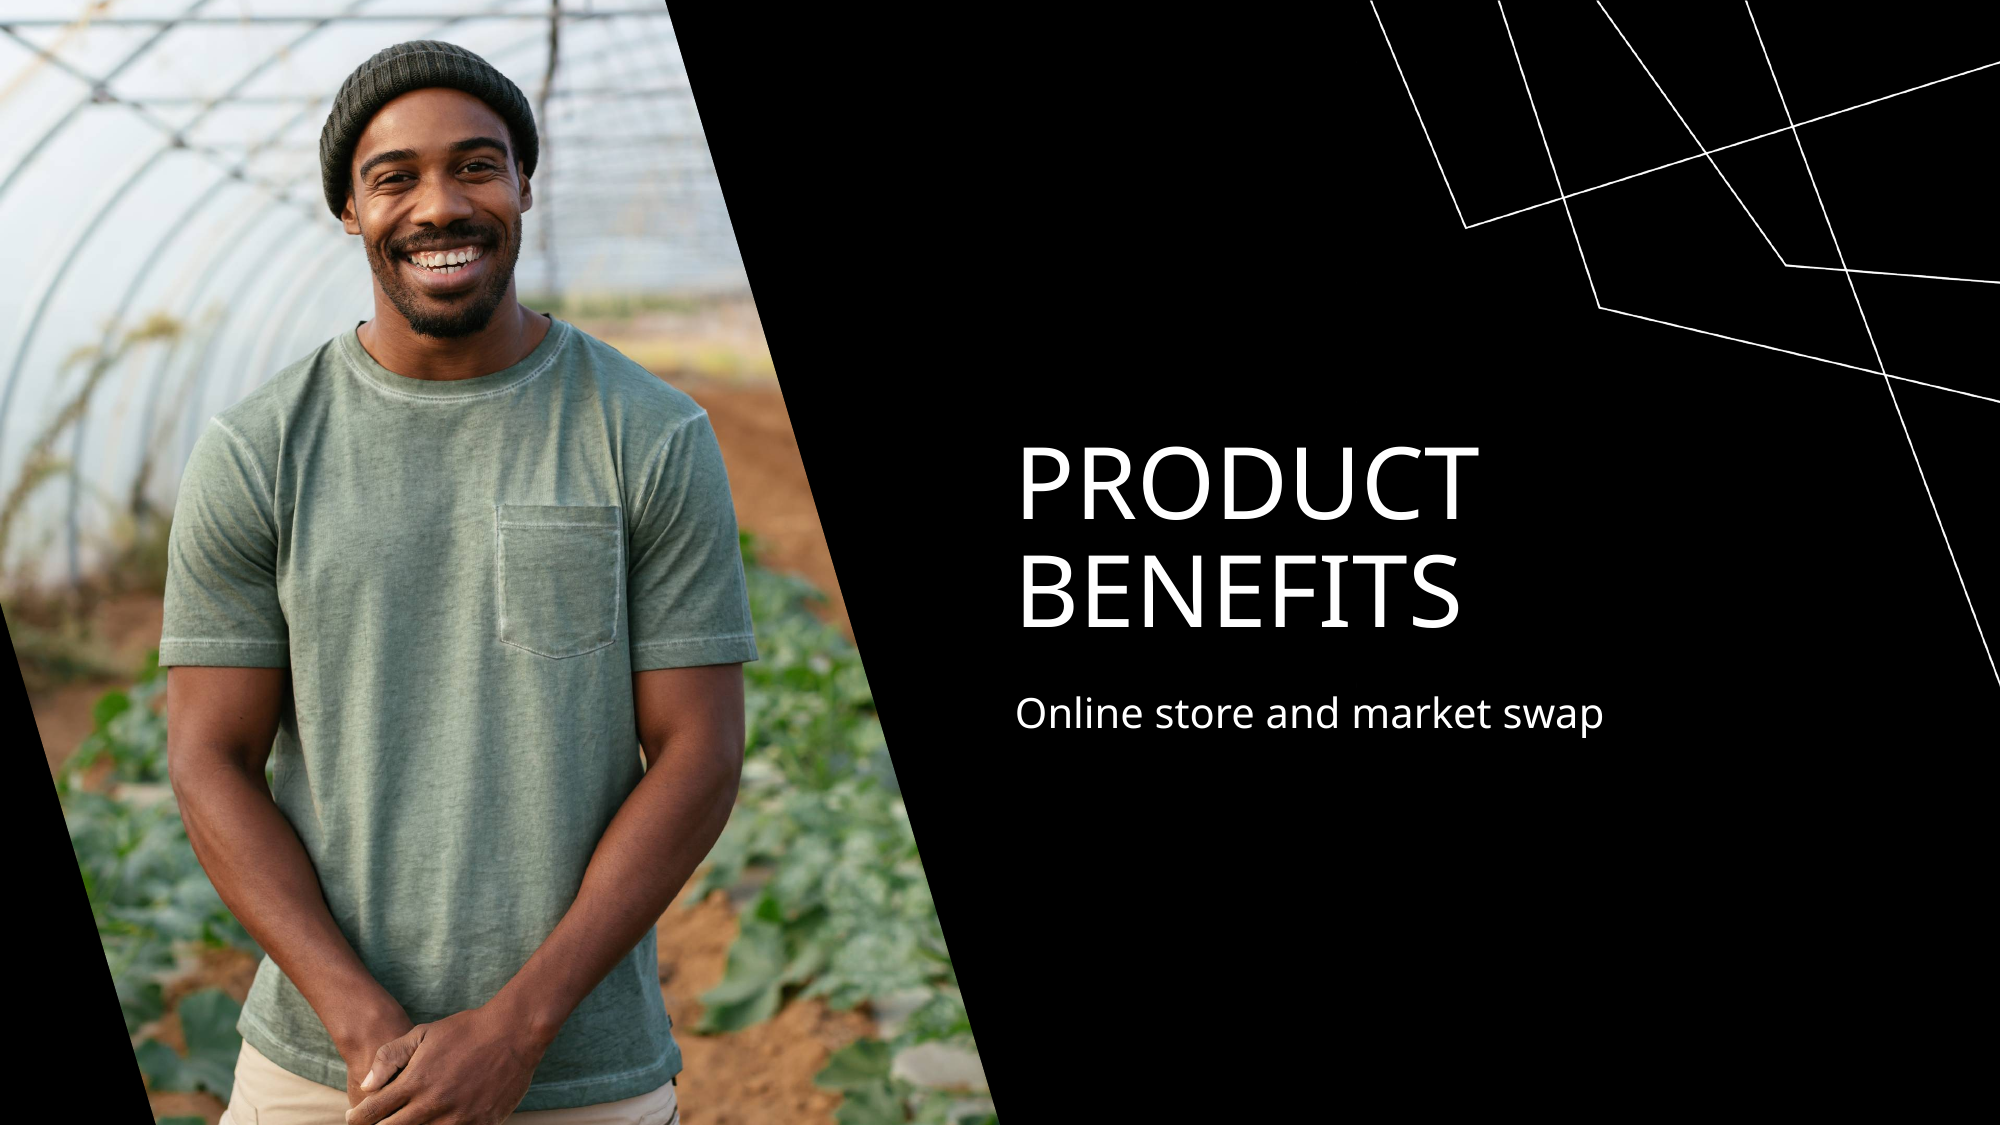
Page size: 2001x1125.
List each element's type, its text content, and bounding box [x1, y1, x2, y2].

list Online store and market swap [1000, 684, 1804, 1064]
picture [1357, 1, 2000, 718]
picture [0, 0, 1000, 1125]
title Product benefits [1000, 61, 1804, 657]
